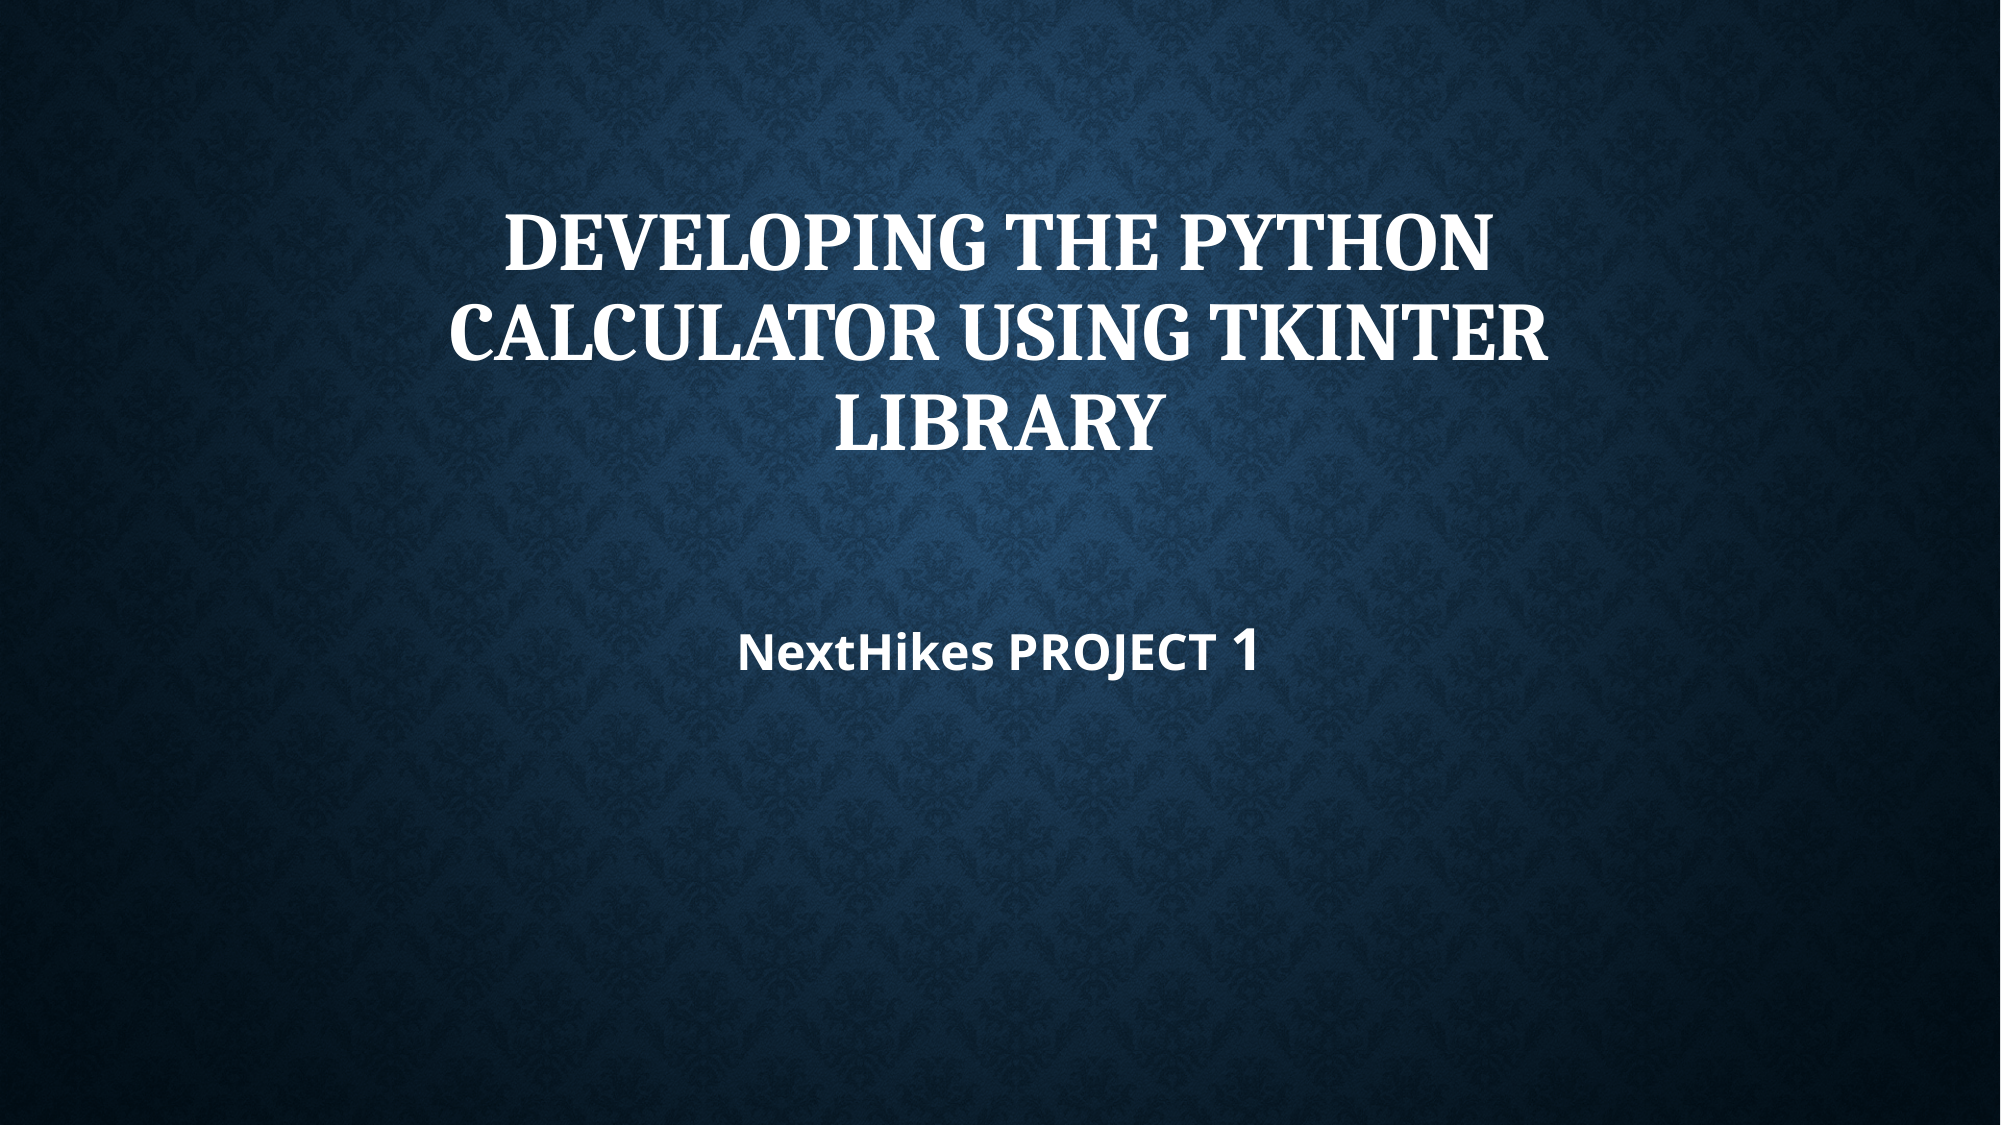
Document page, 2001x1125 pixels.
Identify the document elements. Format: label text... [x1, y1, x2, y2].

subtitle NextHikes PROJECT 1 [261, 590, 1739, 863]
title Developing the Python Calculator using Tkinter Library [261, 184, 1739, 576]
